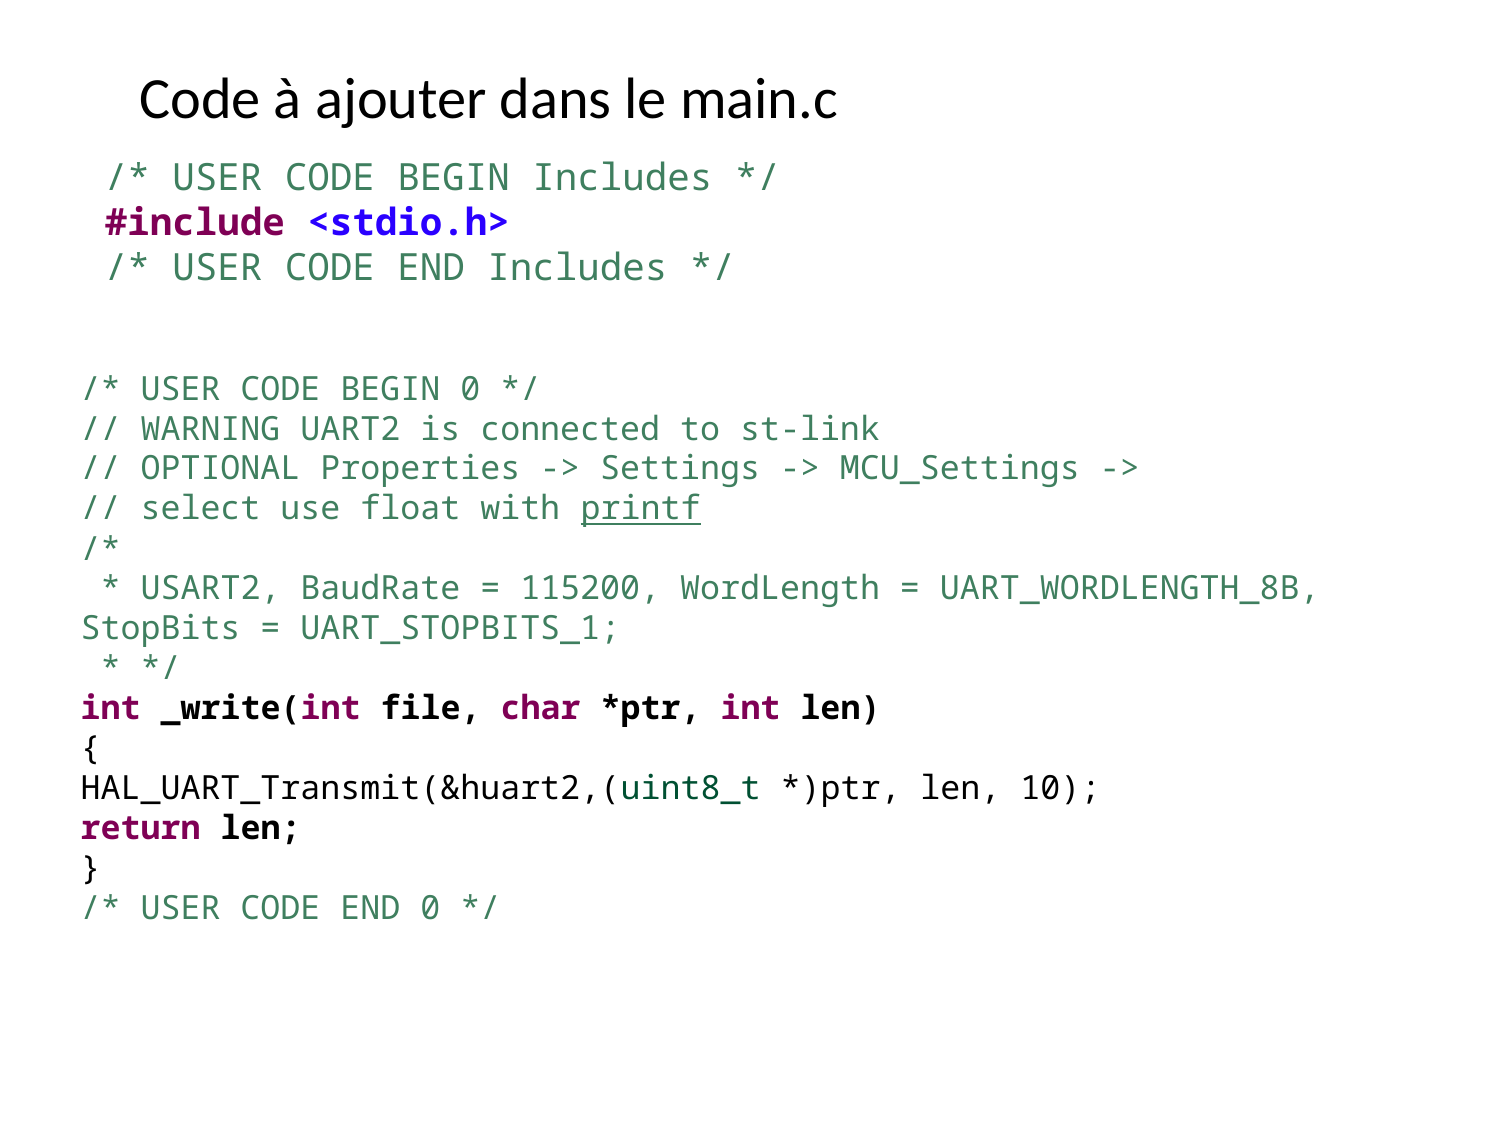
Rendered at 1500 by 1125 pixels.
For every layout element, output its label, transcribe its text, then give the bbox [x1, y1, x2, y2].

text_box /* USER CODE BEGIN 0 */ // WARNING UART2 is connected to st-link // OPTIONAL Properties -> Settings -> MCU_Settings -> // select use float with printf /* * USART2, BaudRate = 115200, WordLength = UART_WORDLENGTH_8B, StopBits = UART_STOPBITS_1; * */ int _write(int file, char *ptr, int len) { HAL_UART_Transmit(&huart2,(uint8_t *)ptr, len, 10); return len; } /* USER CODE END 0 */ [65, 359, 1356, 974]
text_box /* USER CODE BEGIN Includes */ #include <stdio.h> /* USER CODE END Includes */ [90, 145, 795, 295]
title Code à ajouter dans le main.c [0, 1, 1164, 189]
